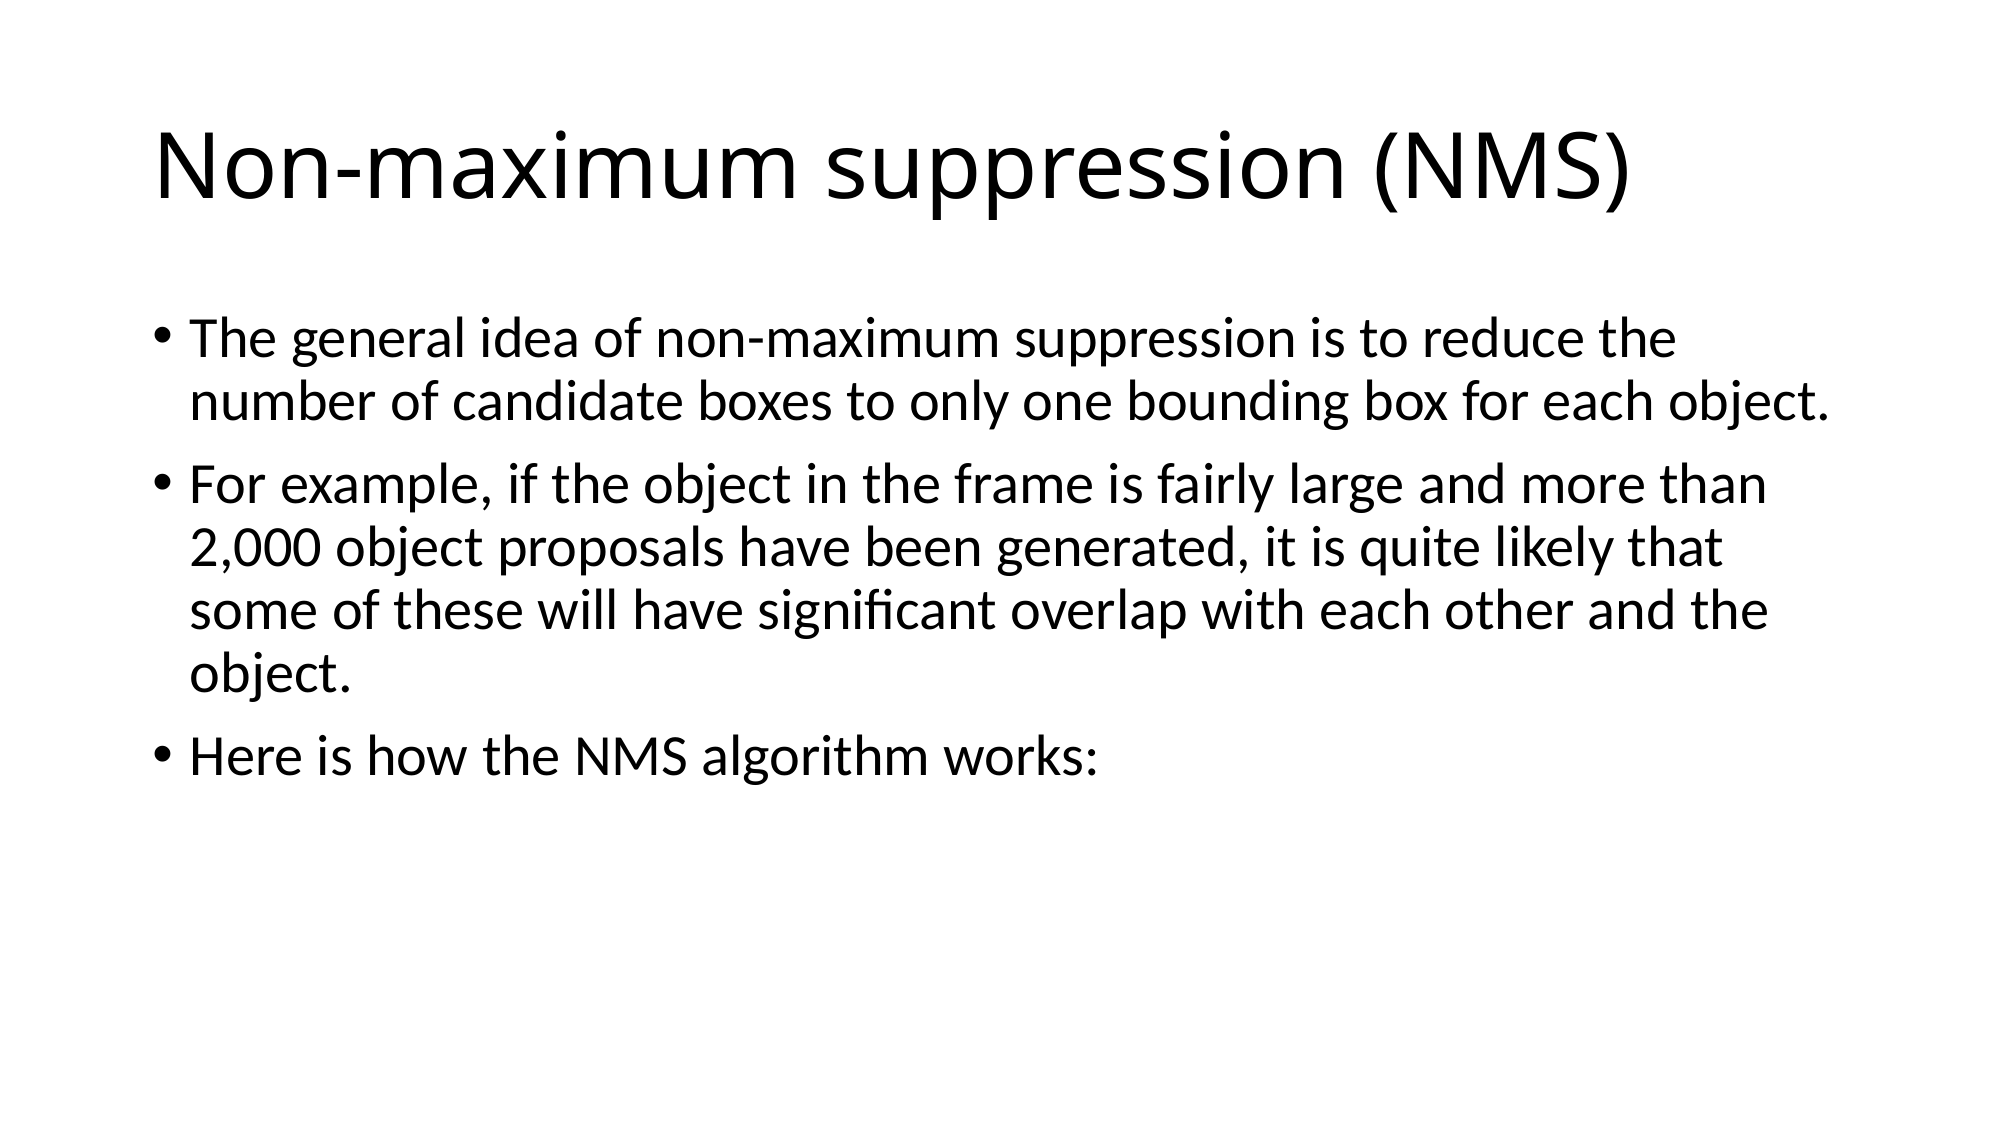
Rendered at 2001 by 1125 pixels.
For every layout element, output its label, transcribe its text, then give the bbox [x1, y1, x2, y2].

list The general idea of non-maximum suppression is to reduce the number of candidate boxes to only one bounding box for each object. For example, if the object in the frame is fairly large and more than 2,000 object proposals have been generated, it is quite likely that some of these will have significant overlap with each other and the object. Here is how the NMS algorithm works: [137, 299, 1863, 1014]
title Non-maximum suppression (NMS) [137, 59, 1863, 278]
